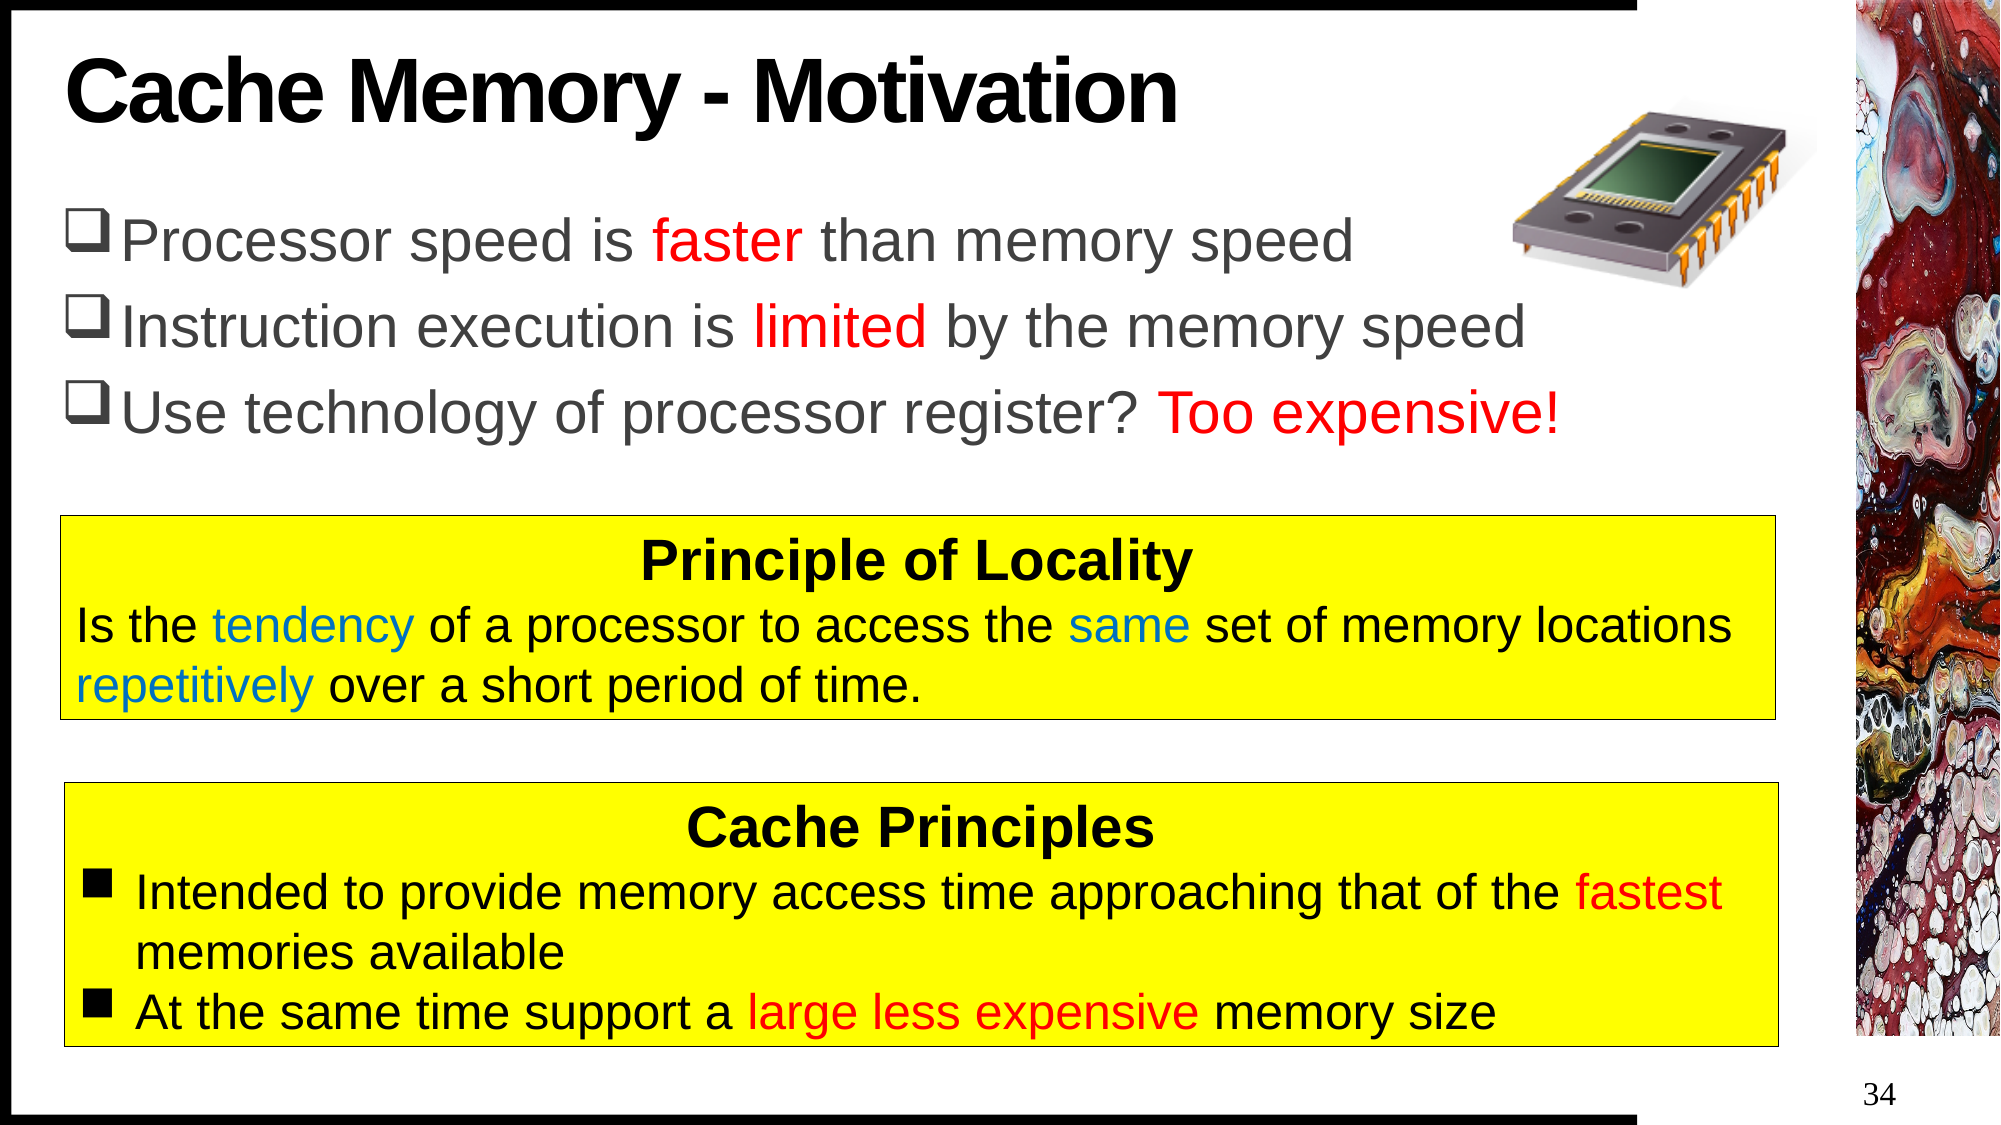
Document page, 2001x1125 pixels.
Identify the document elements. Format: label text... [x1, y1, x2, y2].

text_box Principle of Locality Is the tendency of a processor to access the same set of memory locations repetitively over a short period of time. [60, 515, 1776, 720]
picture [1856, 0, 2000, 1036]
list Processor speed is faster than memory speed Instruction execution is limited by the memory speed Use technology of processor register? Too expensive! [60, 209, 1817, 977]
slide_number 34 [1856, 1069, 1903, 1115]
title Cache Memory - Motivation [64, 37, 1506, 149]
text_box Cache Principles Intended to provide memory access time approaching that of the fastest memories available At the same time support a large less expensive memory size [64, 782, 1779, 1047]
picture [1506, 23, 1817, 334]
